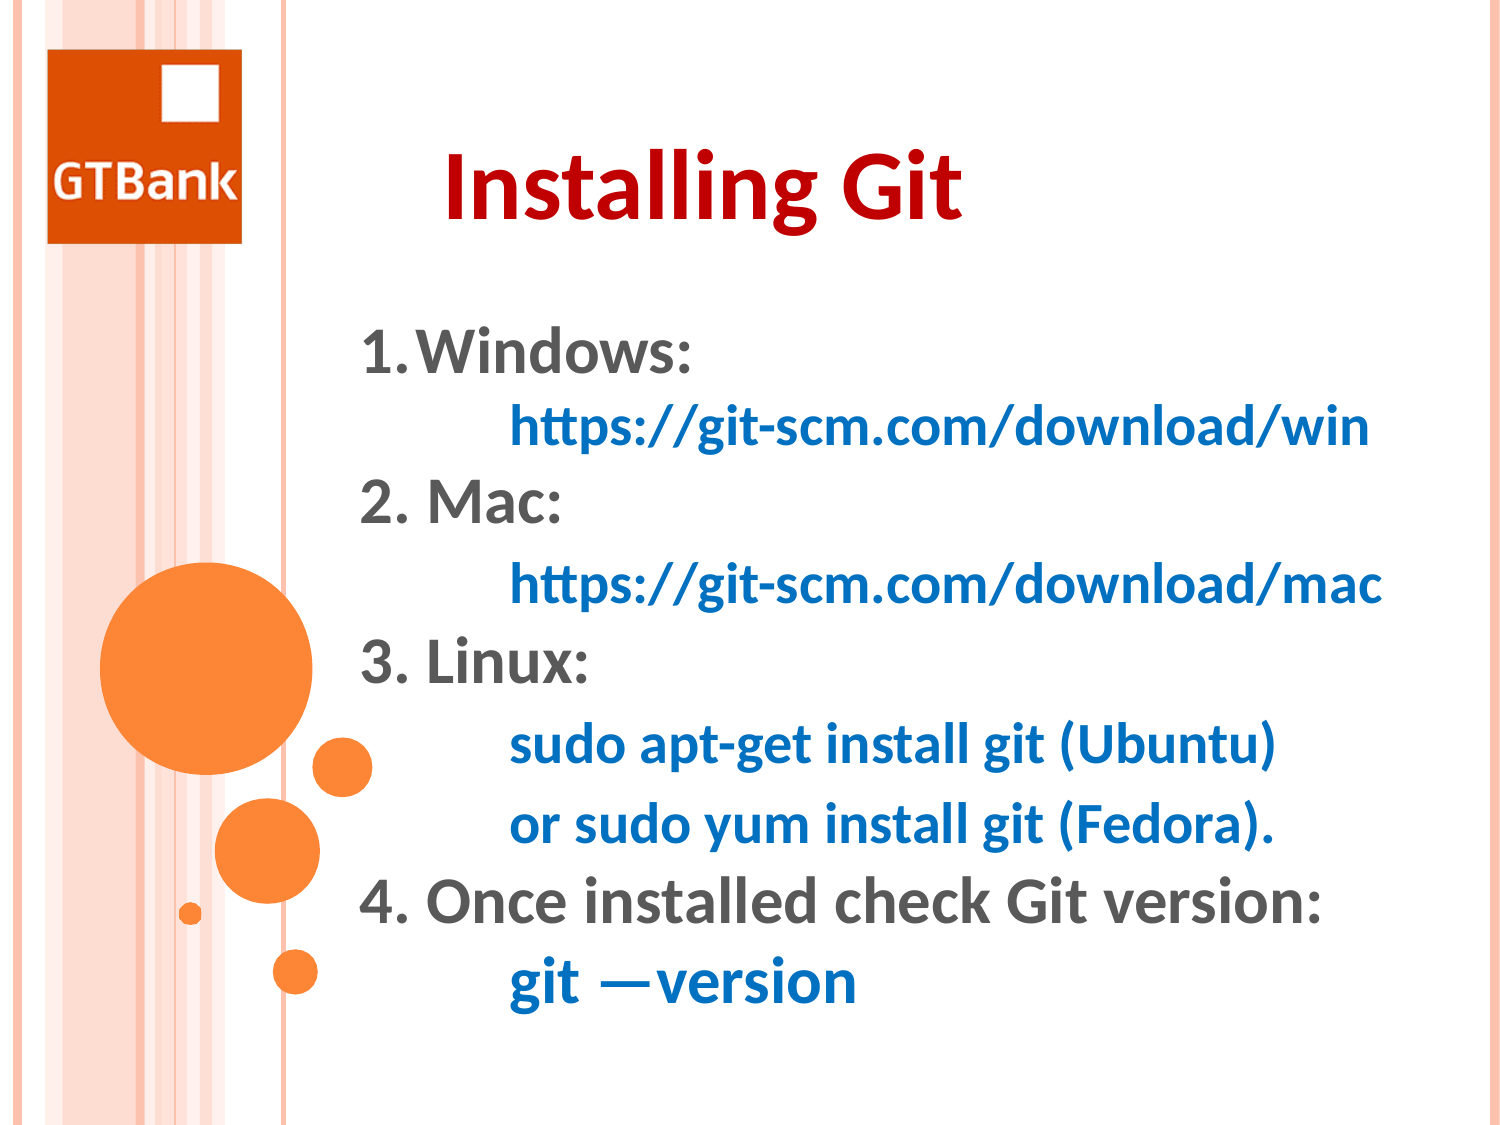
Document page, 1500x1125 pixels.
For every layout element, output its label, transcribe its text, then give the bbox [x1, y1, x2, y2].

picture [0, 0, 306, 308]
picture [178, 902, 202, 925]
text_box Windows: https://git-scm.com/download/win 2. Mac: https://git-scm.com/download/mac 3. Linux: sudo apt-get install git (Ubuntu) or sudo yum install git (Fedora). 4. Once installed check Git version: git —version [344, 299, 1411, 1025]
text_box Installing Git [427, 112, 980, 299]
